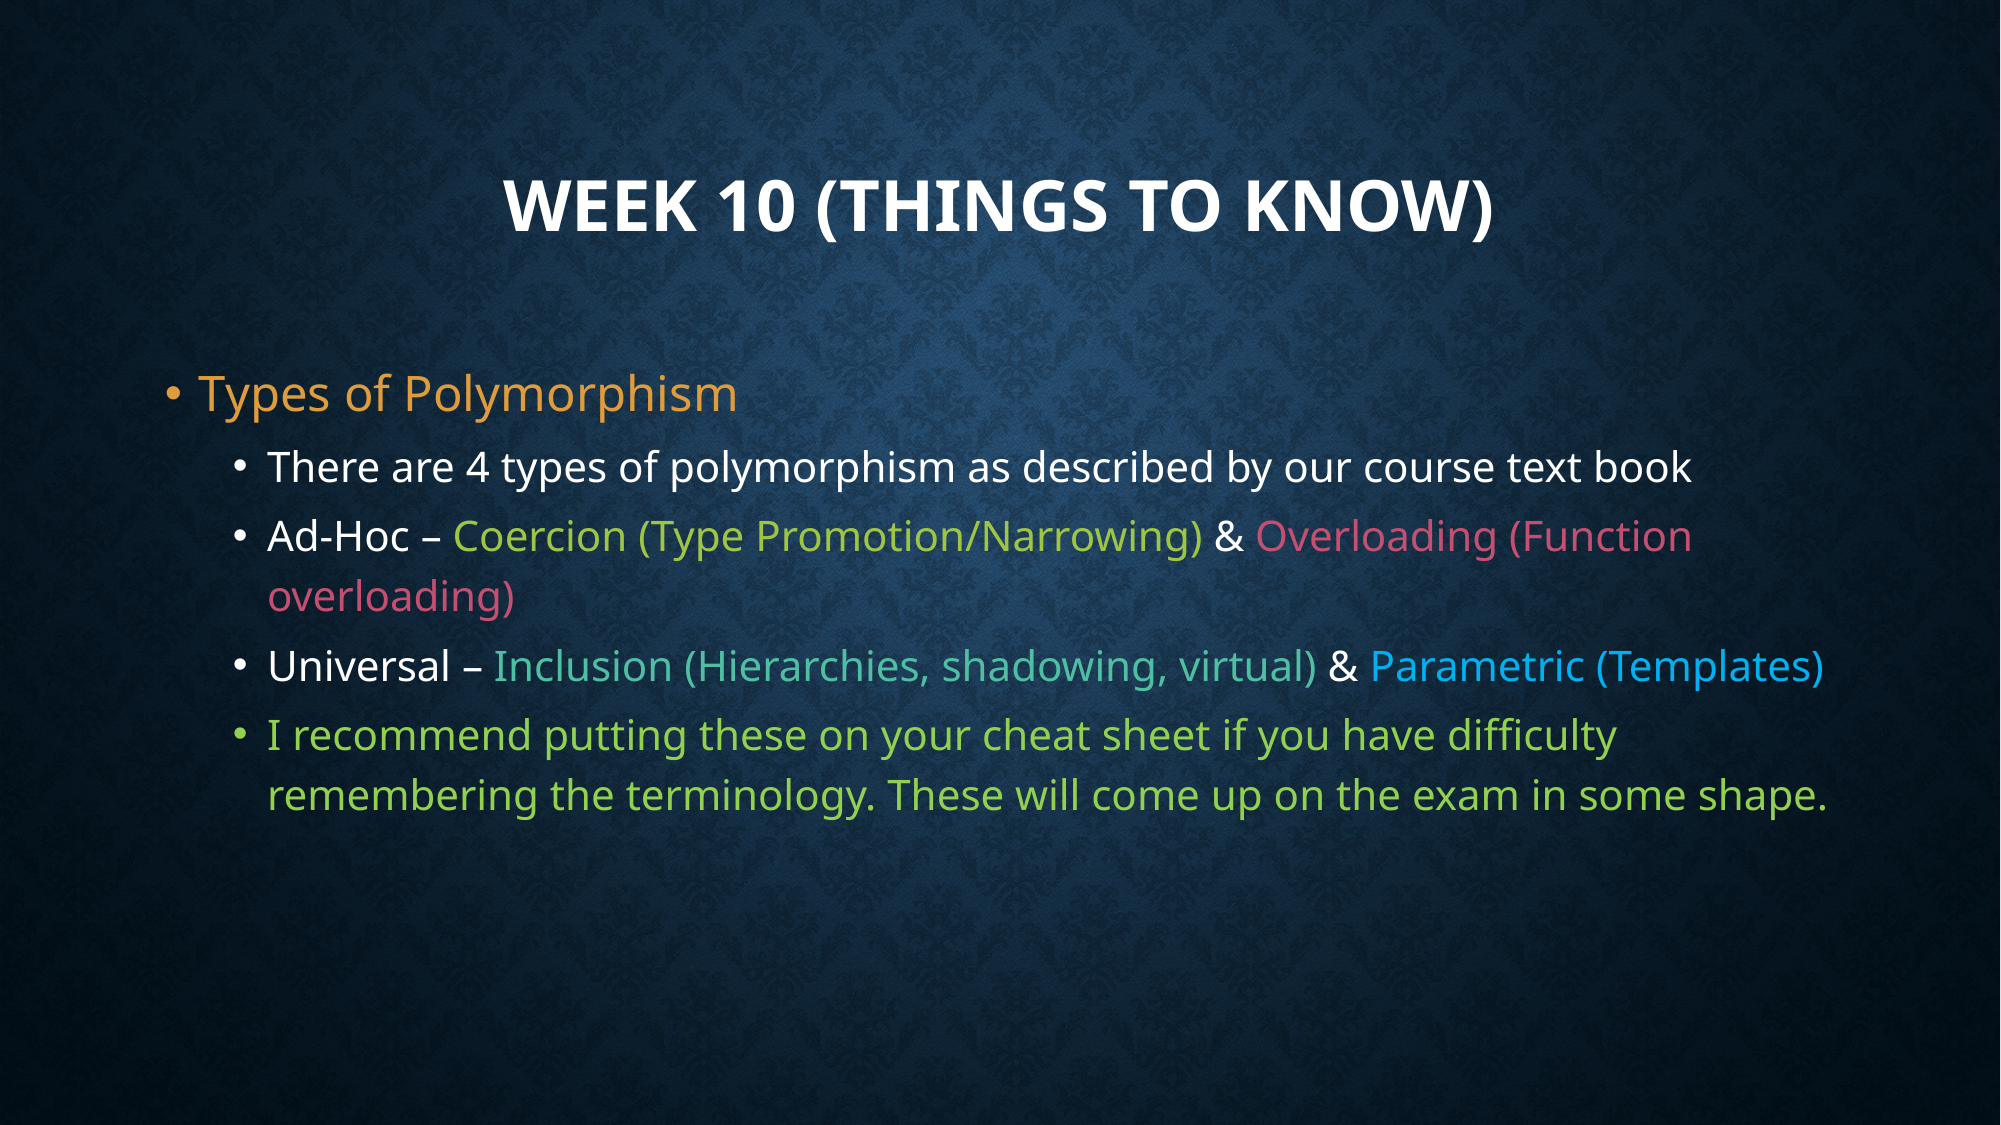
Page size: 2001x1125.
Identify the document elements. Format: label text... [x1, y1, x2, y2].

list Types of Polymorphism There are 4 types of polymorphism as described by our course text book Ad-Hoc – Coercion (Type Promotion/Narrowing) & Overloading (Function overloading) Universal – Inclusion (Hierarchies, shadowing, virtual) & Parametric (Templates) I recommend putting these on your cheat sheet if you have difficulty remembering the terminology. These will come up on the exam in some shape. [149, 343, 1849, 950]
title Week 10 (Things to Know) [149, 99, 1849, 318]
